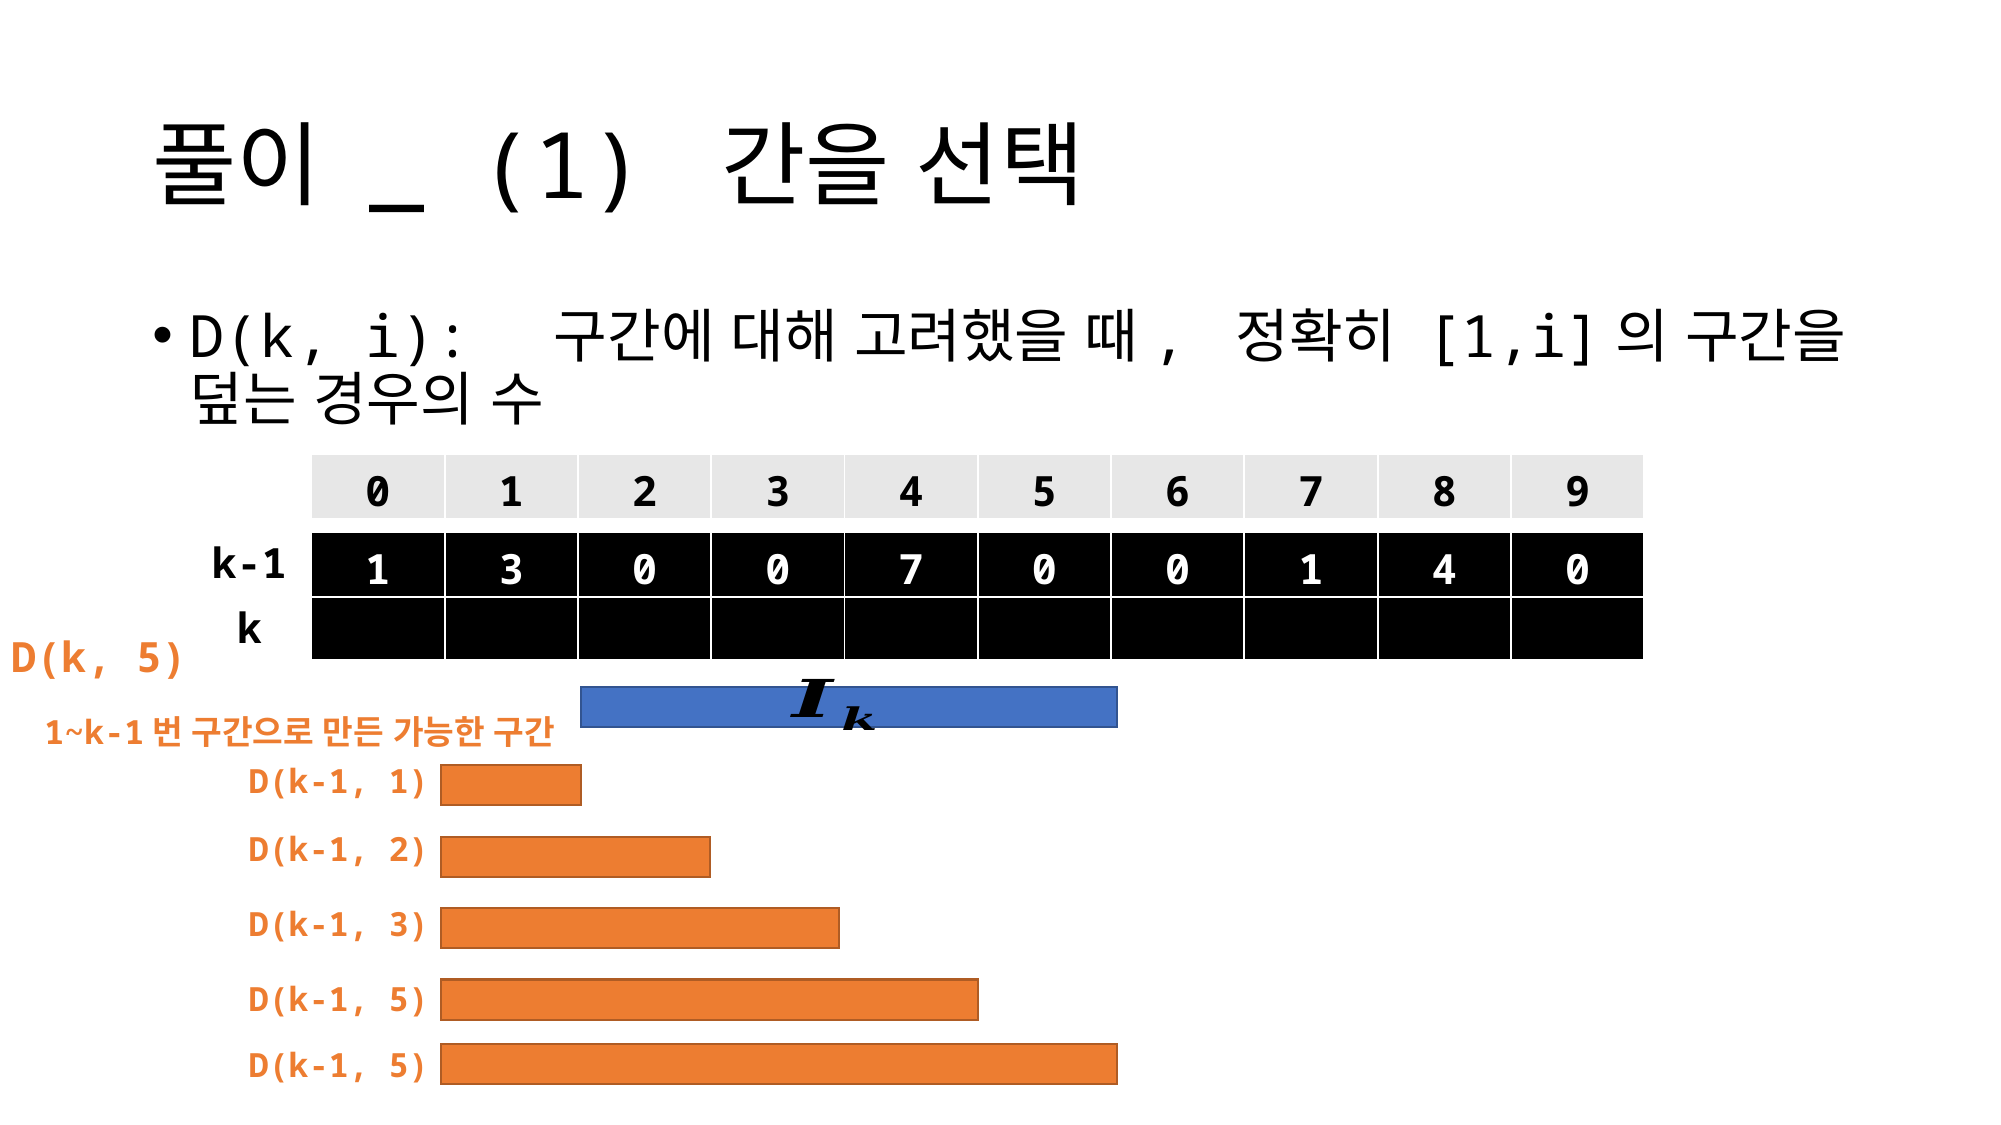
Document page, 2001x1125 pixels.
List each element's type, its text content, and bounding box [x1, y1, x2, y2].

text_box D(k, 5) [0, 623, 202, 689]
table_header [446, 598, 577, 659]
table_header 0 [1112, 533, 1243, 596]
text_box k [222, 594, 277, 660]
text_box [444, 978, 979, 1021]
table_header 7 [845, 533, 977, 596]
text_box D(k-1, 3) [234, 896, 444, 951]
text_box D(k-1, 5) [234, 970, 444, 1026]
text_box [580, 686, 1118, 728]
text_box k-1 [197, 529, 302, 595]
table_header 5 [979, 455, 1110, 518]
table_header 9 [1512, 455, 1643, 518]
table_header 0 [712, 533, 844, 596]
table_header 0 [312, 455, 444, 518]
table_header [712, 598, 844, 659]
table_header 1 [446, 455, 577, 518]
text_box [440, 836, 711, 878]
text_box 1~k-1번 구간으로 만든 가능한 구간 [29, 704, 571, 759]
text_box [444, 907, 840, 949]
table_header 7 [1245, 455, 1377, 518]
table_header 4 [1379, 533, 1510, 596]
table_header [1112, 598, 1243, 659]
table_header 0 [979, 533, 1110, 596]
table_header [579, 598, 710, 659]
table_header [845, 598, 977, 659]
table_header 1 [1245, 533, 1377, 596]
table_header 1 [312, 533, 444, 596]
table_header [1379, 598, 1510, 659]
table_header 3 [446, 533, 577, 596]
table_header 8 [1379, 455, 1510, 518]
table_header [1245, 598, 1377, 659]
table_header 0 [1512, 533, 1643, 596]
table_header [1512, 598, 1643, 659]
table_header 6 [1112, 455, 1243, 518]
table_header 3 [712, 455, 844, 518]
text_box D(k-1, 2) [234, 821, 444, 876]
text_box D(k-1, 5) [234, 1037, 444, 1092]
text_box D(k-1, 1) [234, 752, 444, 808]
table_header 4 [845, 455, 977, 518]
table_header [979, 598, 1110, 659]
table_header [312, 598, 444, 659]
text_box [444, 1043, 1118, 1085]
text_box [444, 764, 582, 806]
table_header 0 [579, 533, 710, 596]
table_header 2 [579, 455, 710, 518]
